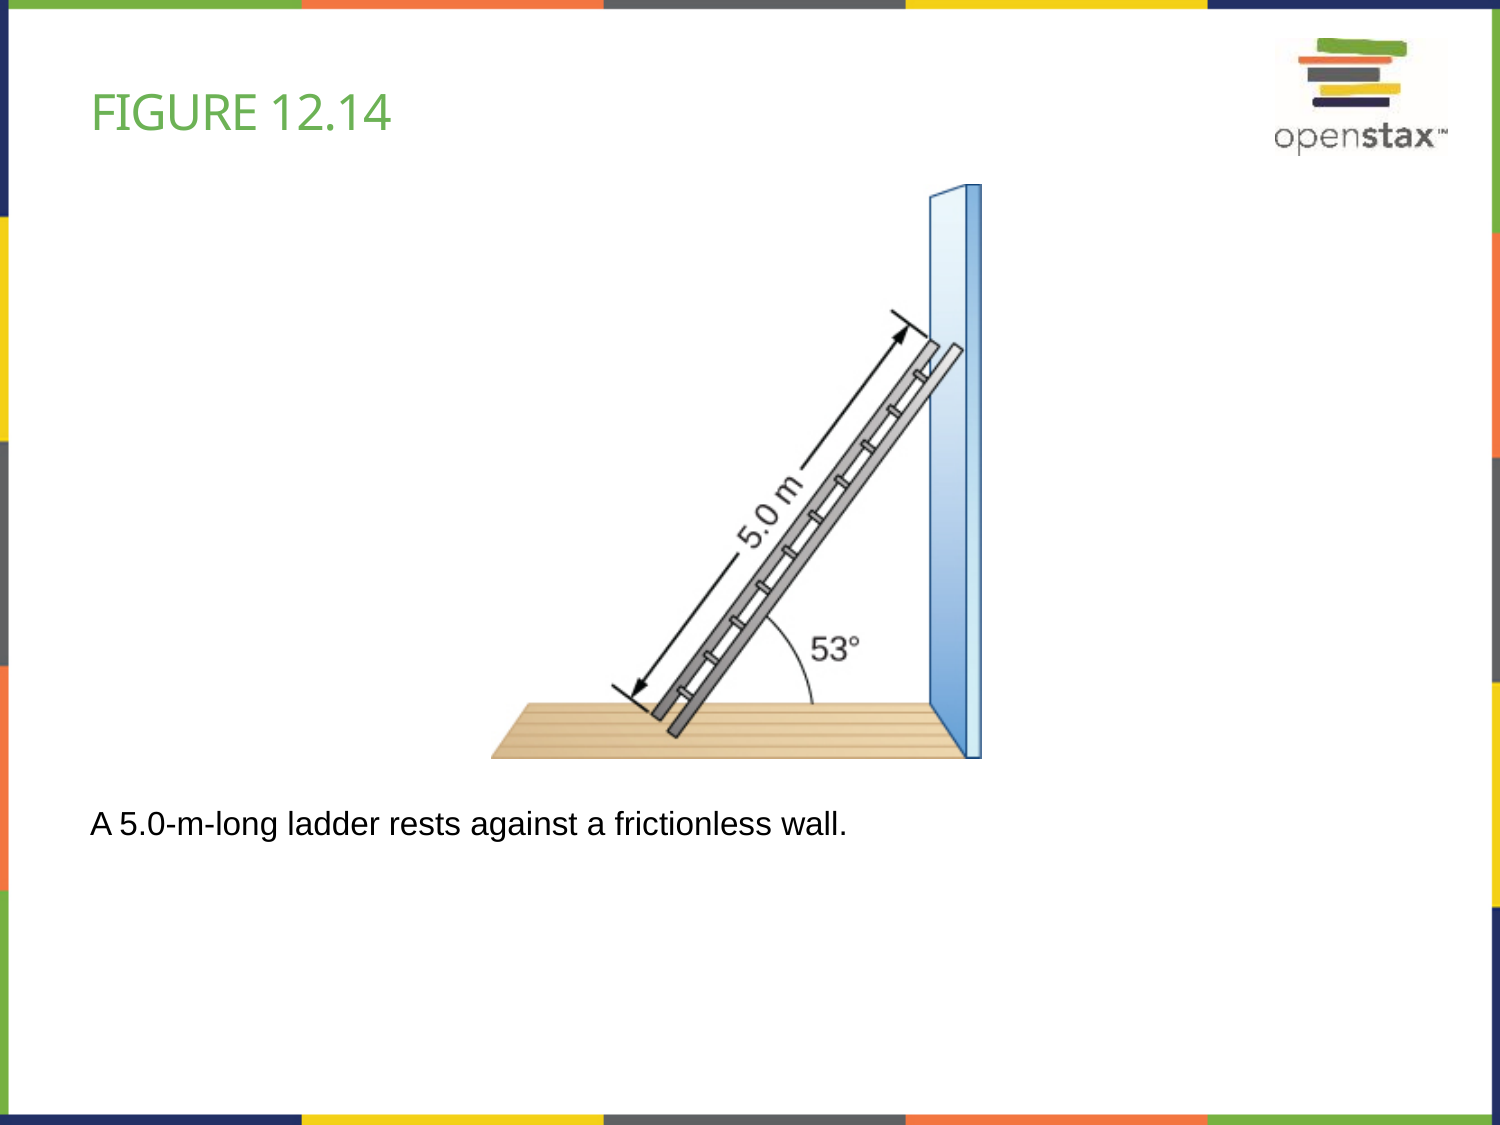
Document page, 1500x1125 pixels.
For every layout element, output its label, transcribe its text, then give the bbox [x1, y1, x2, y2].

list A 5.0-m-long ladder rests against a frictionless wall. [75, 794, 1398, 986]
picture [0, 0, 1500, 1125]
title Figure 12.14 [75, 39, 1274, 148]
